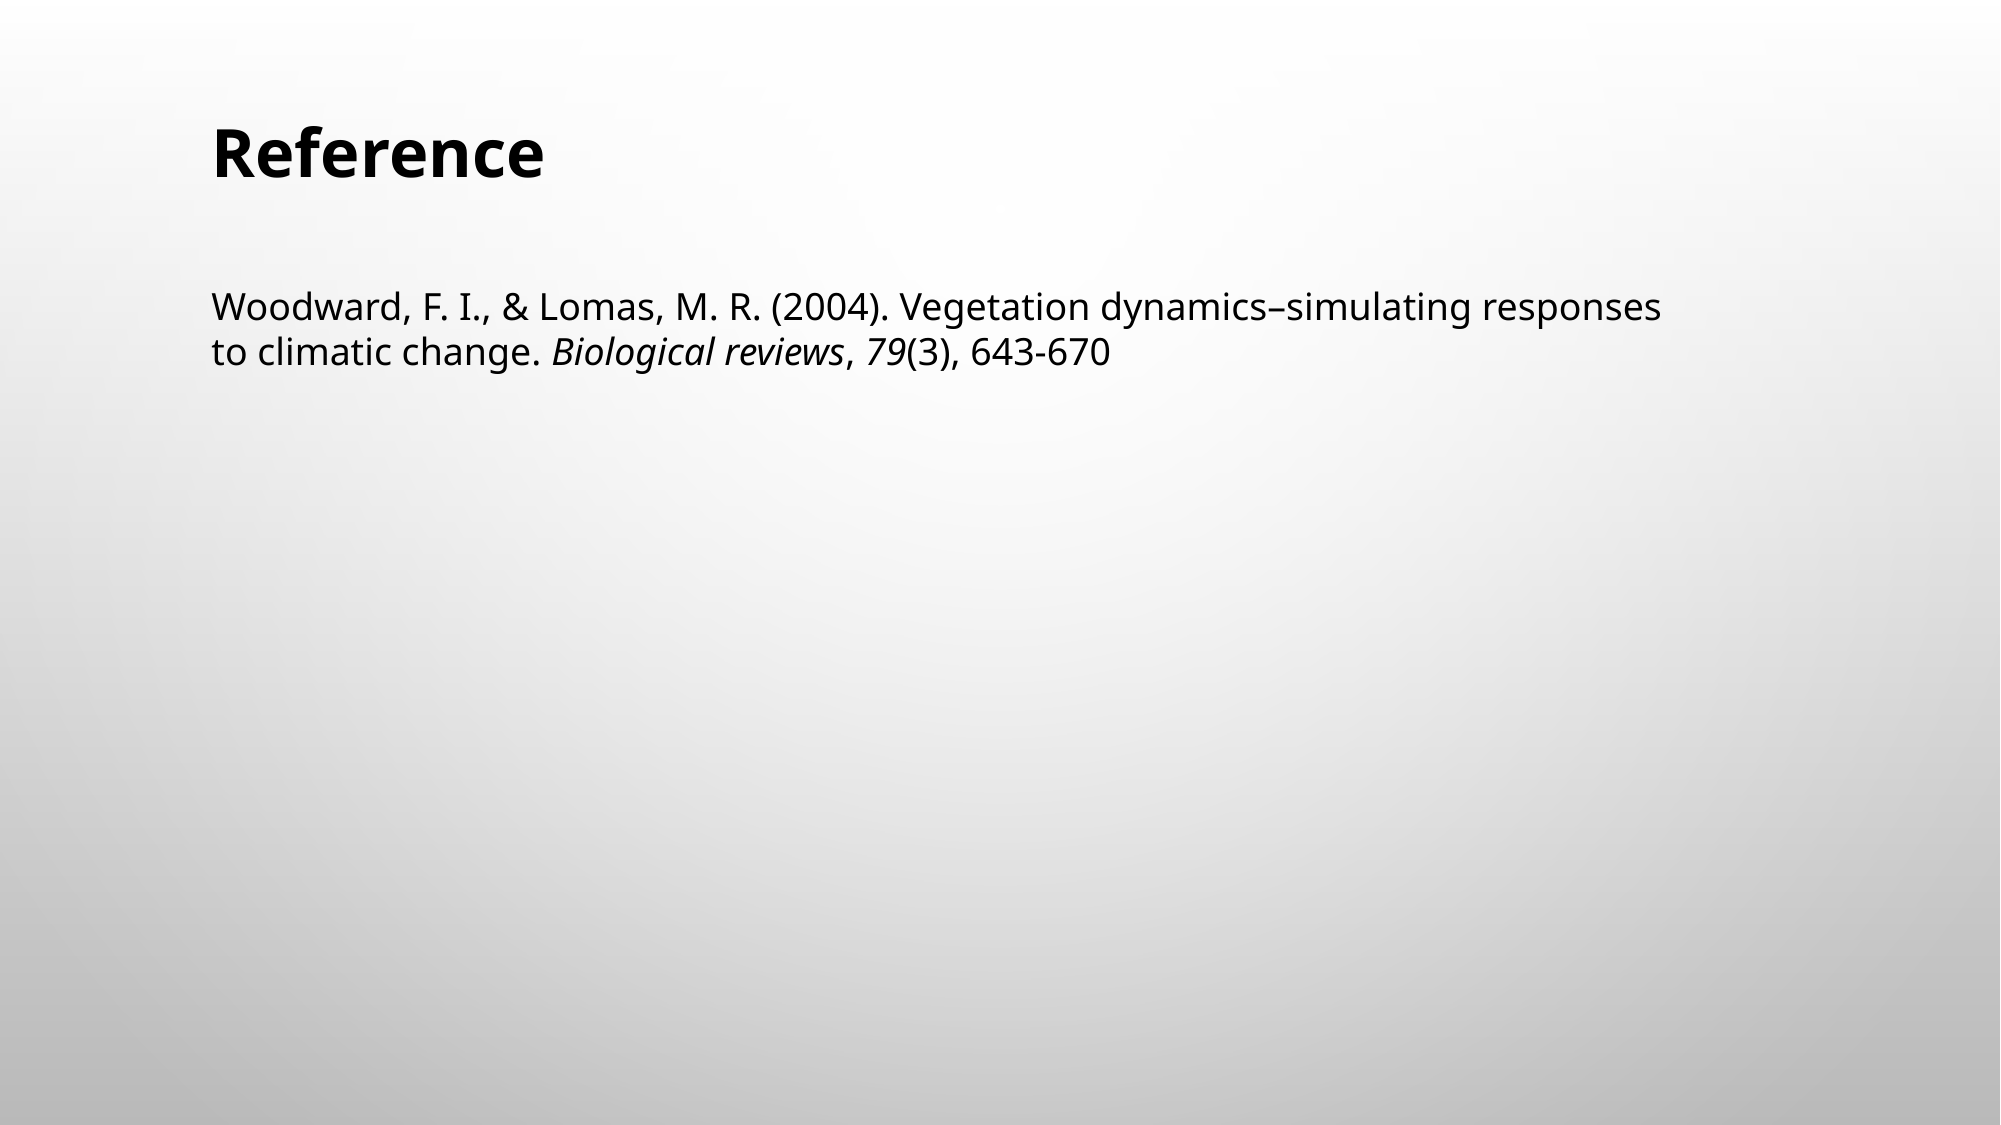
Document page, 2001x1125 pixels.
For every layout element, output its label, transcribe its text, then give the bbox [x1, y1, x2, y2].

text_box Woodward, F. I., & Lomas, M. R. (2004). Vegetation dynamics–simulating responses to climatic change. Biological reviews, 79(3), 643-670 [196, 275, 1690, 381]
text_box Reference [196, 103, 925, 198]
picture [0, 0, 2000, 1125]
